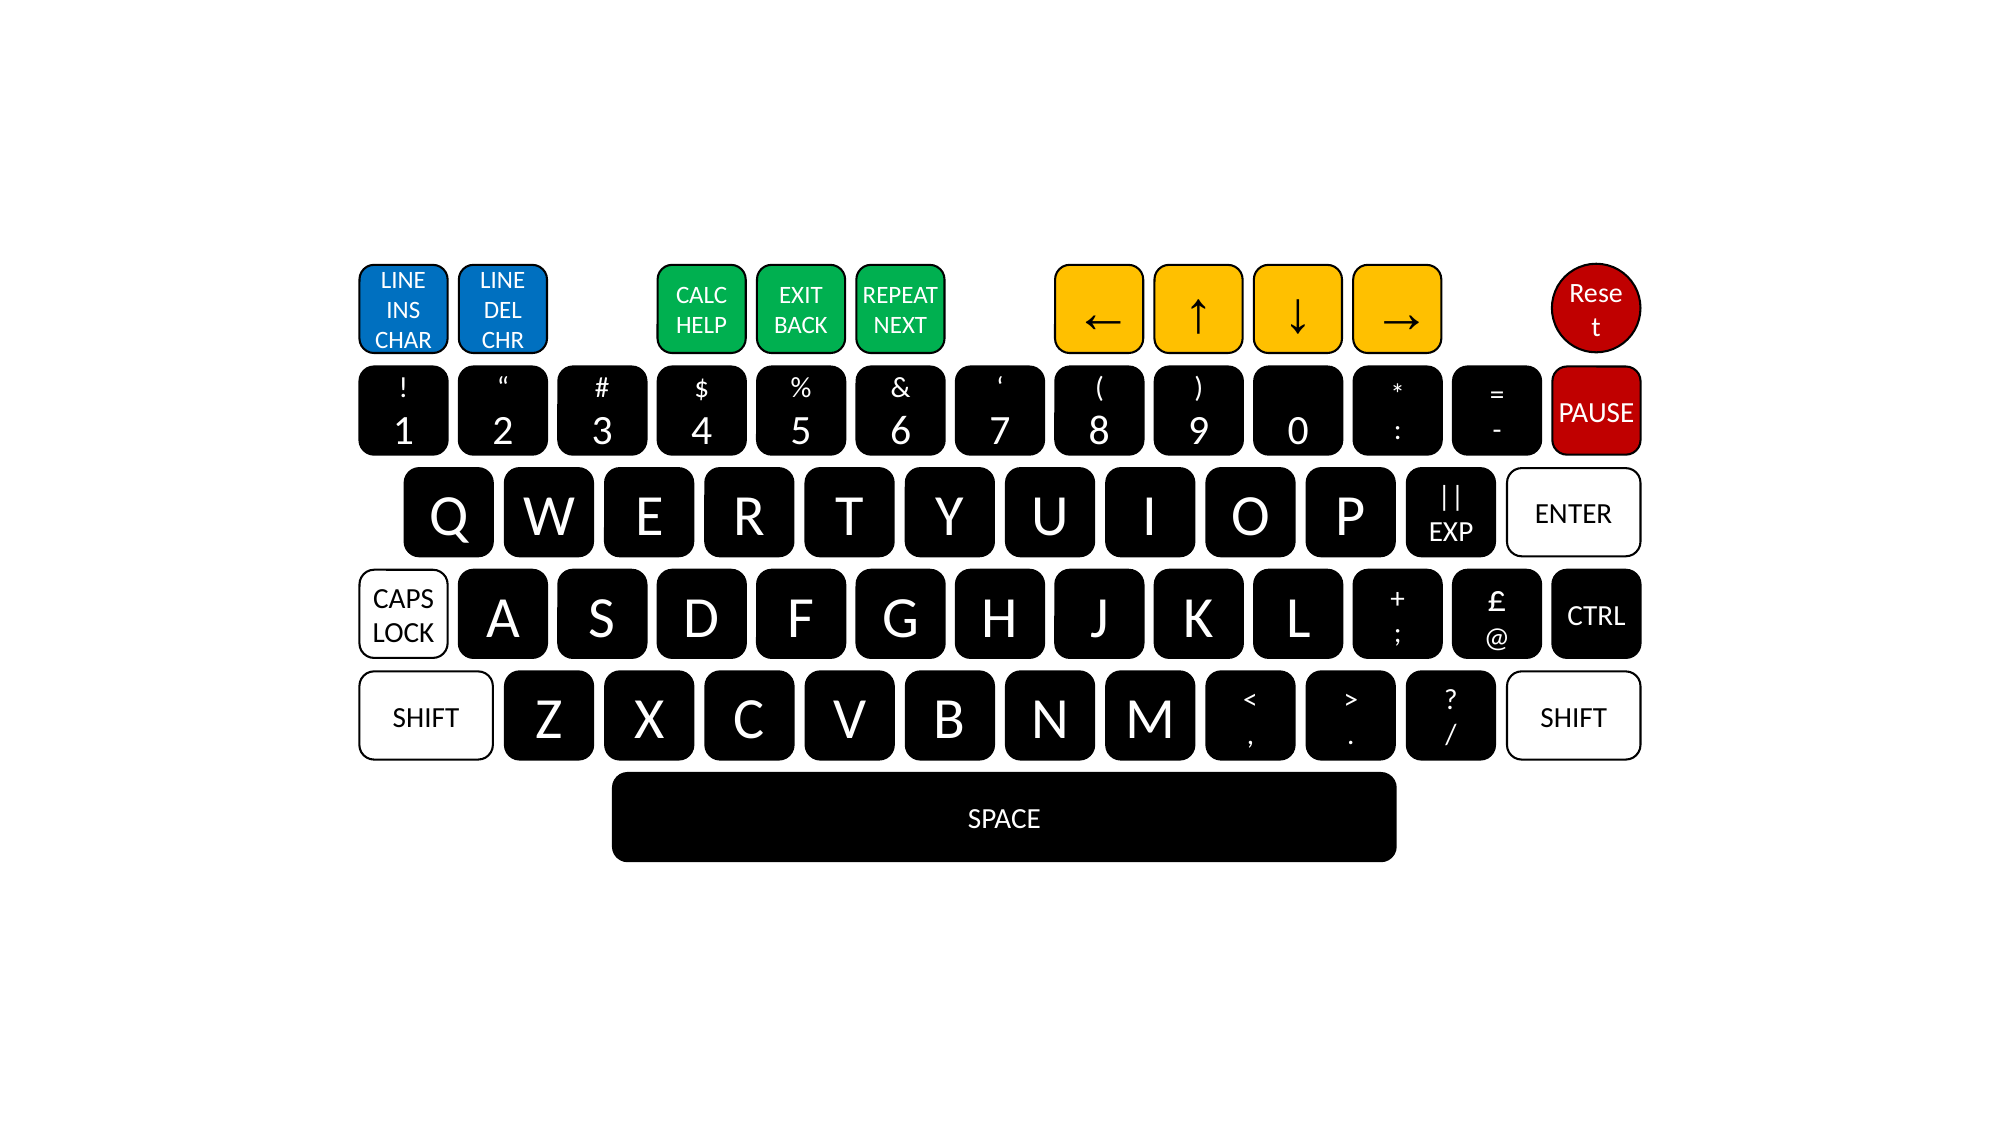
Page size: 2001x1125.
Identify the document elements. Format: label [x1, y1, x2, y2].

text_box [359, 263, 1641, 862]
